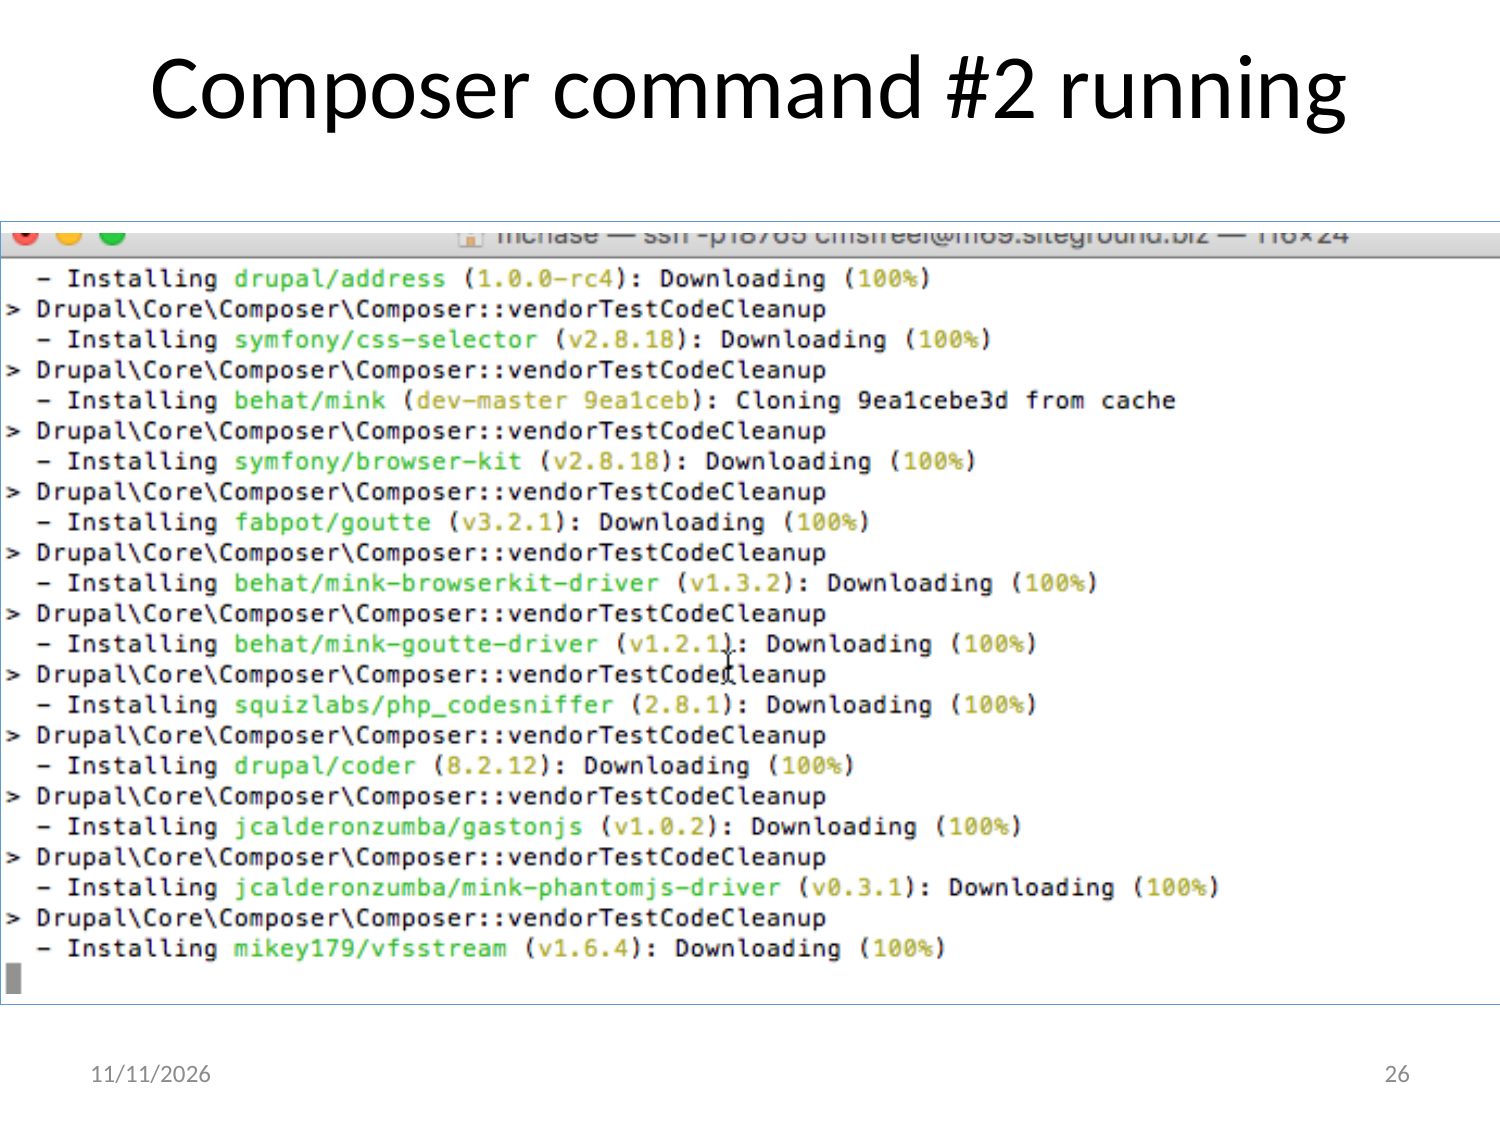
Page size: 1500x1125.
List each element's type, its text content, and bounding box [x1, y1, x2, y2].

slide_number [75, 1042, 425, 1103]
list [0, 221, 1500, 1006]
title Composer command #2 running [0, 0, 1500, 163]
slide_number 26 [1074, 1042, 1425, 1103]
